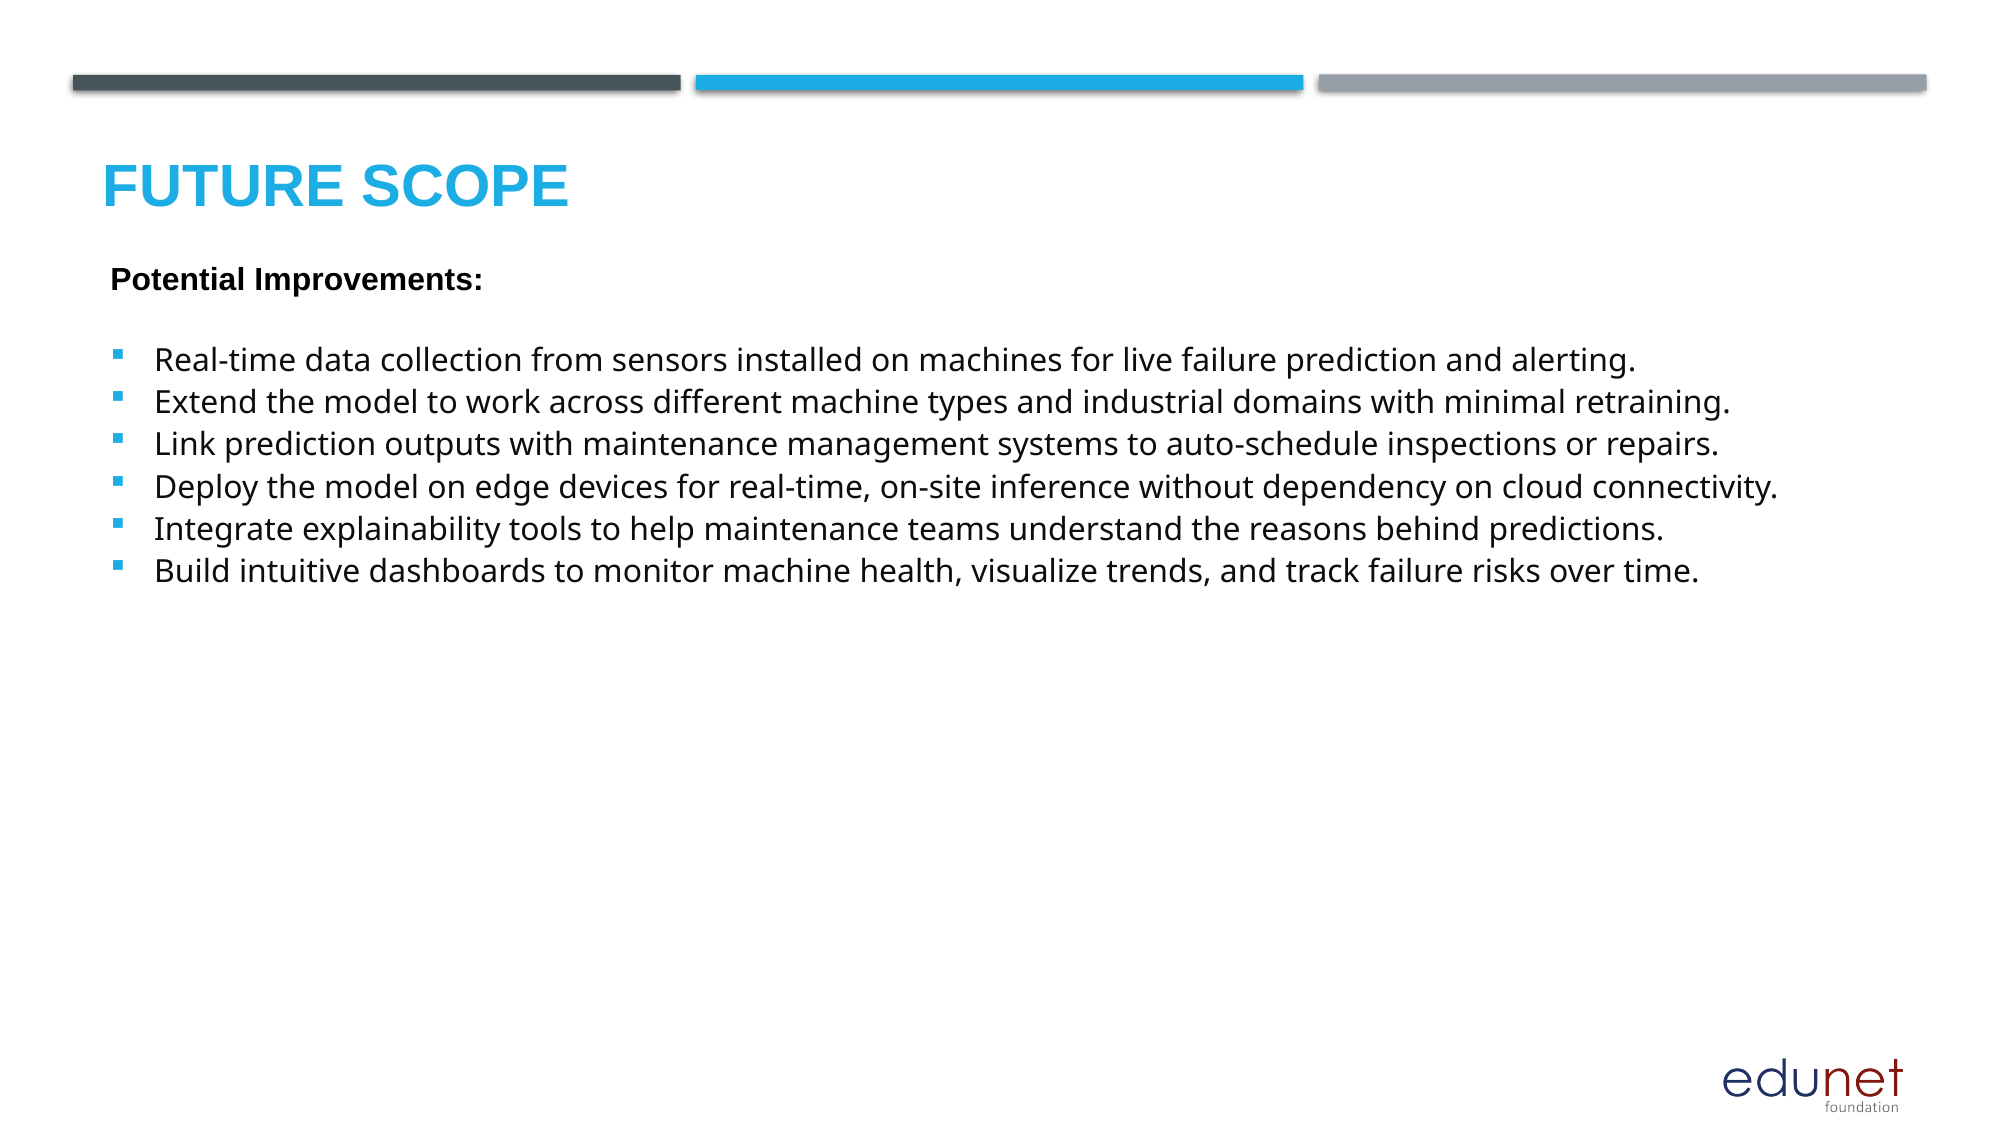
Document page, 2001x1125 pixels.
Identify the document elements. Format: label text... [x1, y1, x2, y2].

picture [1719, 1056, 1905, 1116]
text_box Future scope [87, 138, 1898, 226]
list Potential Improvements: Real-time data collection from sensors installed on machines for live failure prediction and alerting. Extend the model to work across different machine types and industrial domains with minimal retraining. Link prediction outputs with maintenance management systems to auto-schedule inspections or repairs. Deploy the model on edge devices for real-time, on-site inference without dependency on cloud connectivity. Integrate explainability tools to help maintenance teams understand the reasons behind predictions. Build intuitive dashboards to monitor machine health, visualize trends, and track failure risks over time. [95, 162, 1905, 679]
